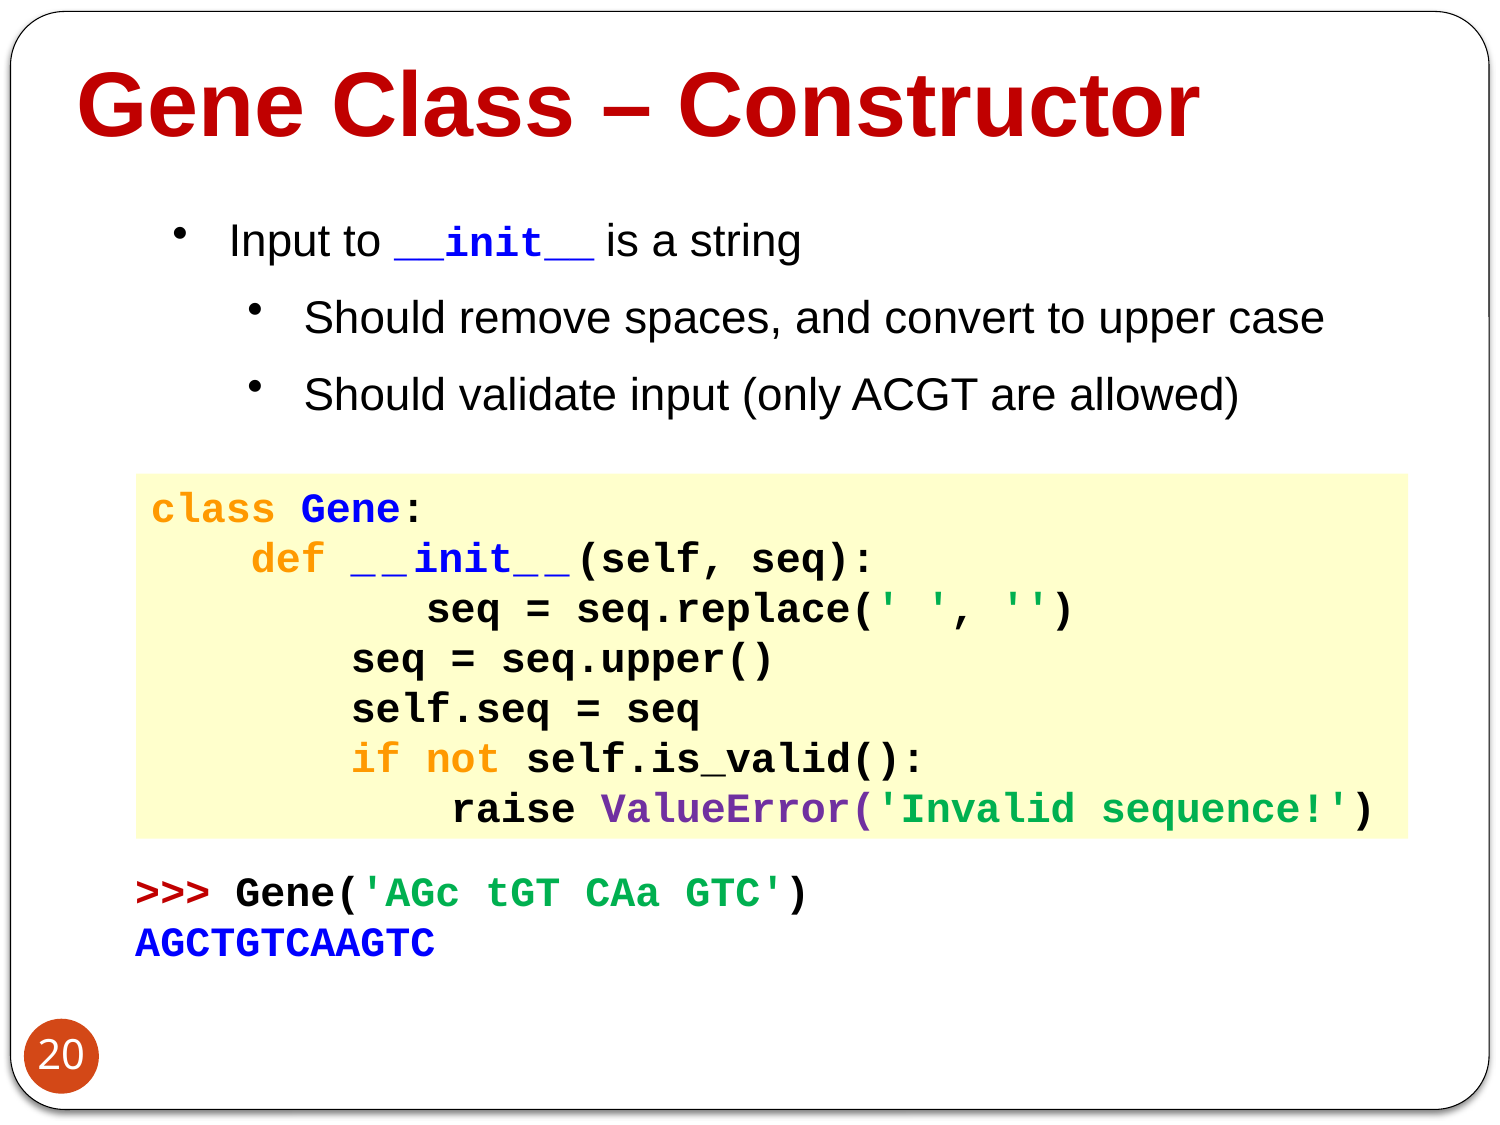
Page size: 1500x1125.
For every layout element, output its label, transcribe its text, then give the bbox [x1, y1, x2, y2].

slide_number 20 [23, 1018, 99, 1094]
text_box >>> Gene('AGc tGT CAa GTC') AGCTGTCAAGTC [120, 857, 1261, 972]
title Gene Class – Constructor [61, 10, 1425, 171]
text_box Input to __init__ is a string Should remove spaces, and convert to upper case Should validate input (only ACGT are allowed) [157, 203, 1364, 427]
text_box class Gene: def __init__(self, seq): seq = seq.replace(' ', '') seq = seq.upper() self.seq = seq if not self.is_valid(): raise ValueError('Invalid sequence!') [136, 473, 1409, 839]
